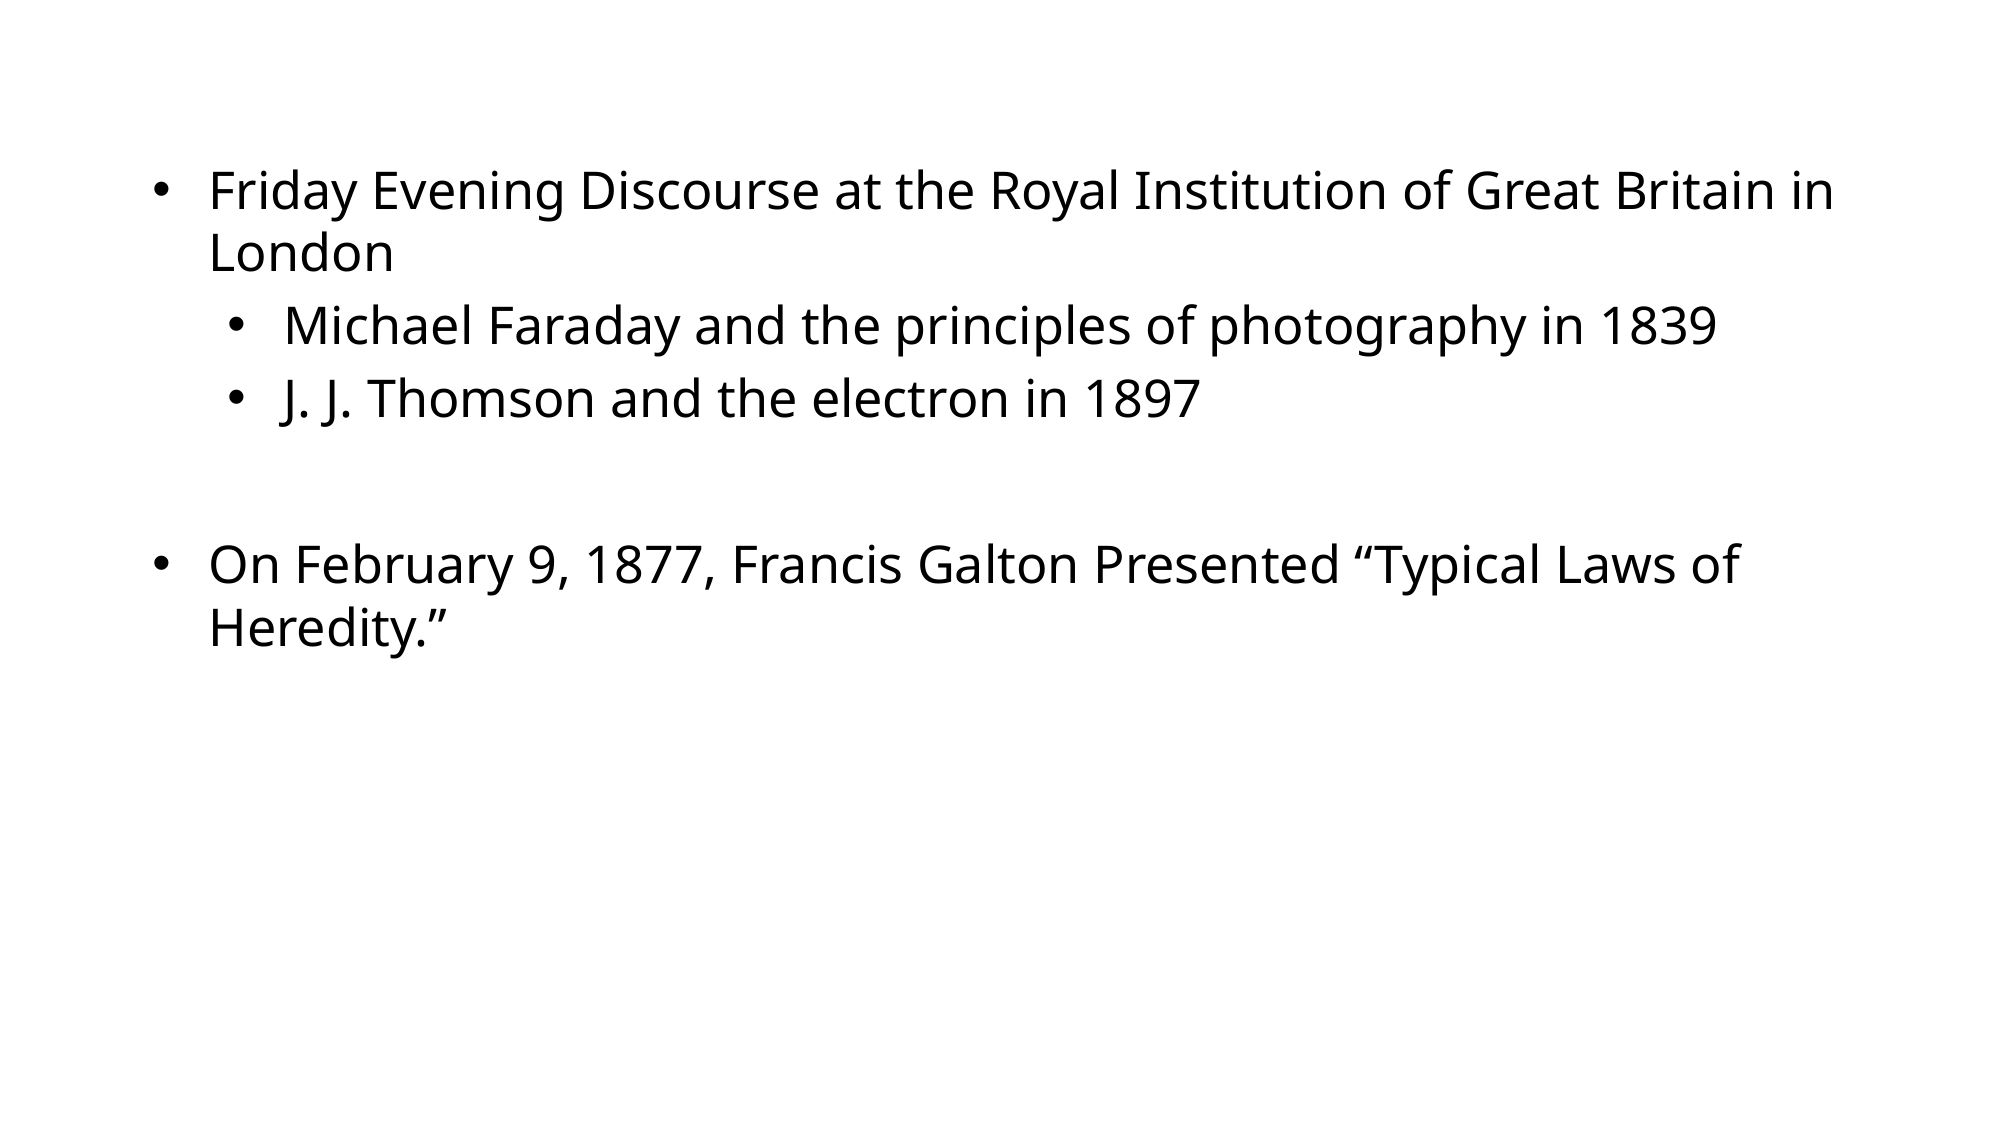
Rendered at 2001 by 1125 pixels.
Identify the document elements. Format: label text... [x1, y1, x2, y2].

text_box Friday Evening Discourse at the Royal Institution of Great Britain in London Michael Faraday and the principles of photography in 1839 J. J. Thomson and the electron in 1897 On February 9, 1877, Francis Galton Presented “Typical Laws of Heredity.” [137, 149, 1863, 976]
